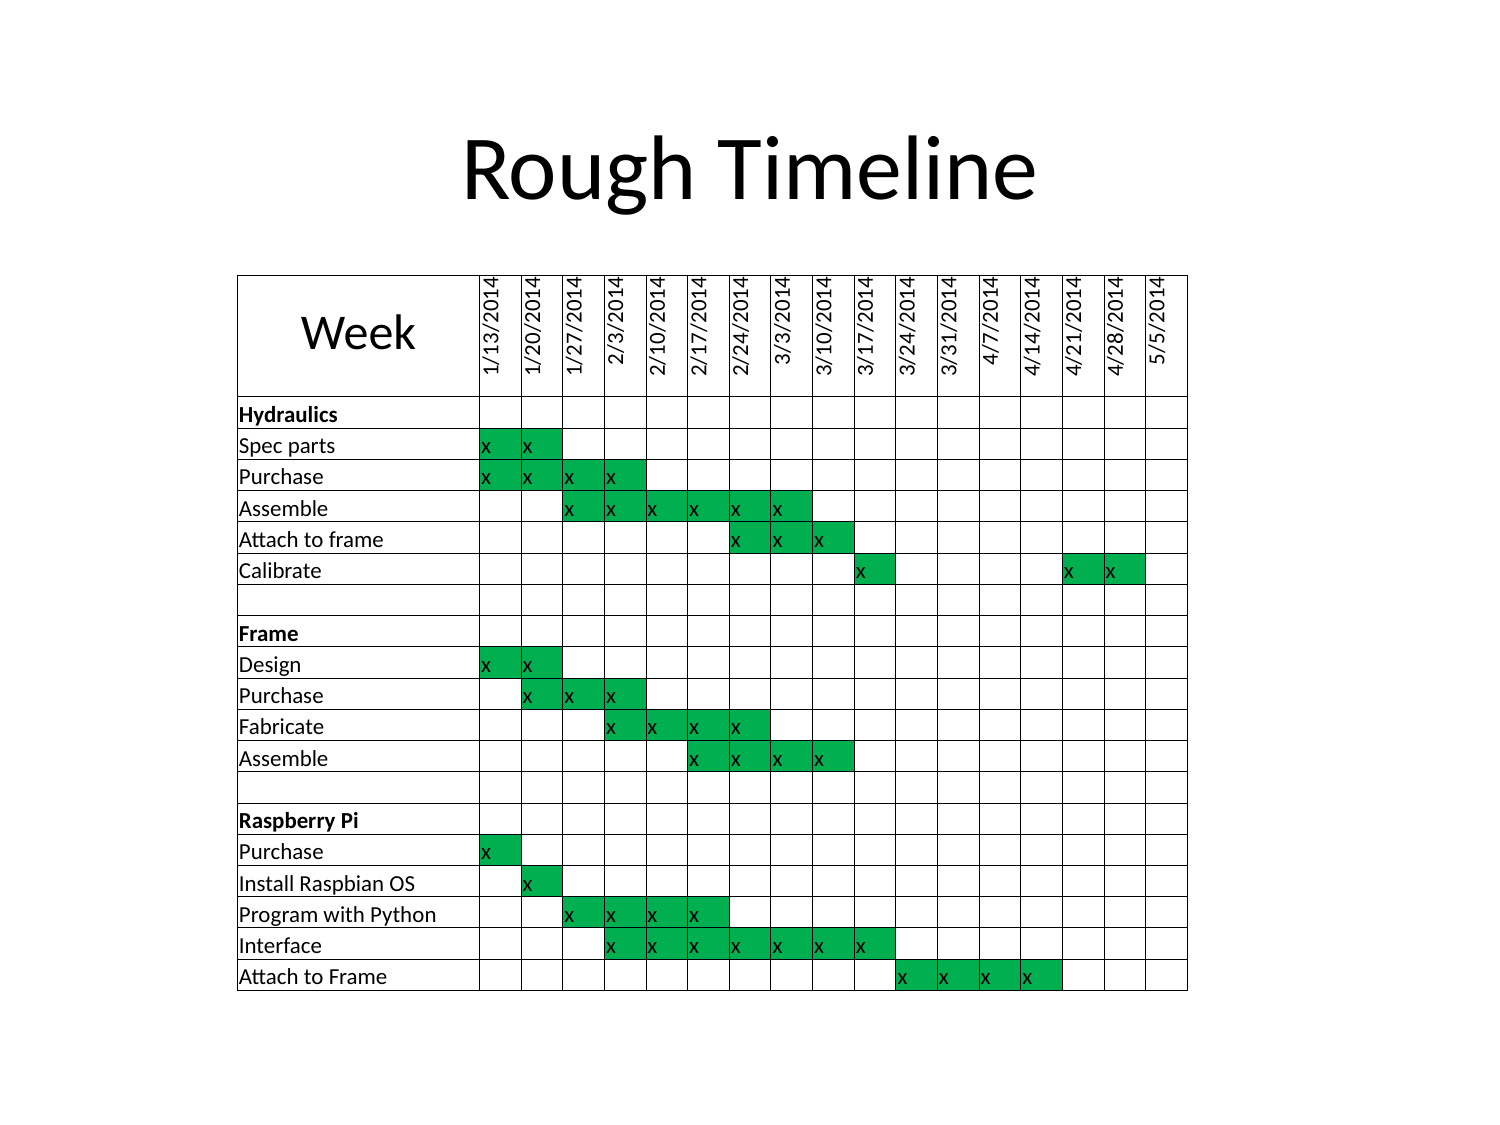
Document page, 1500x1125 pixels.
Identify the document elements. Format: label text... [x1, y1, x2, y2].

table_cell [522, 554, 562, 584]
table_cell [938, 928, 979, 959]
table_cell [980, 616, 1020, 646]
table_cell [730, 429, 770, 459]
table_cell [813, 491, 854, 521]
table_cell [480, 710, 521, 740]
table_cell [605, 616, 646, 646]
table_cell [1146, 897, 1187, 927]
table_cell [1105, 522, 1145, 553]
table_cell [1021, 585, 1062, 615]
table_cell [938, 772, 979, 803]
table_cell Attach to frame [238, 522, 479, 553]
table_cell [1146, 616, 1187, 646]
table_cell [896, 554, 937, 584]
table_cell [980, 647, 1020, 678]
table_cell [522, 585, 562, 615]
table_cell [605, 522, 646, 553]
table_cell [1063, 897, 1104, 927]
table_cell [605, 585, 646, 615]
table_cell [813, 710, 854, 740]
table_cell [896, 491, 937, 521]
table_cell [647, 835, 687, 865]
table_header 2/3/2014 [605, 276, 646, 396]
table_cell [480, 554, 521, 584]
table_cell [480, 772, 521, 803]
table_cell [480, 522, 521, 553]
table_cell [688, 804, 729, 834]
table_cell [855, 772, 895, 803]
table_cell [238, 772, 479, 803]
table_cell x [647, 928, 687, 959]
table_cell [1063, 710, 1104, 740]
table_cell [688, 397, 729, 428]
table_cell x [522, 679, 562, 709]
table_cell [1146, 741, 1187, 771]
table_cell x [480, 647, 521, 678]
table_cell [771, 460, 812, 490]
table_cell [1021, 647, 1062, 678]
table_cell [1146, 835, 1187, 865]
table_cell [522, 491, 562, 521]
table_cell [896, 928, 937, 959]
table_cell [1105, 397, 1145, 428]
table_cell [855, 960, 895, 990]
table_cell x [896, 960, 937, 990]
table_cell [938, 585, 979, 615]
table_cell [980, 397, 1020, 428]
table_cell [771, 554, 812, 584]
table_cell [522, 804, 562, 834]
table_cell [688, 585, 729, 615]
table_cell [1146, 928, 1187, 959]
table_cell [605, 804, 646, 834]
table_cell [730, 897, 770, 927]
table_cell [771, 397, 812, 428]
table_cell Raspberry Pi [238, 804, 479, 834]
table_cell [480, 866, 521, 896]
table_cell Program with Python [238, 897, 479, 927]
table_cell [813, 460, 854, 490]
table_header 3/31/2014 [938, 276, 979, 396]
table_cell [771, 772, 812, 803]
table_cell [730, 647, 770, 678]
table_cell [771, 866, 812, 896]
table_cell x [480, 429, 521, 459]
table_cell [771, 585, 812, 615]
table_cell [980, 928, 1020, 959]
table_cell [563, 772, 604, 803]
table_cell [855, 835, 895, 865]
table_cell [563, 647, 604, 678]
table_cell [813, 554, 854, 584]
table_cell [938, 522, 979, 553]
table_cell [647, 741, 687, 771]
table_cell [1105, 928, 1145, 959]
table_cell [647, 554, 687, 584]
table_cell [1021, 460, 1062, 490]
table_header Week [238, 276, 479, 396]
table_cell [896, 522, 937, 553]
table_cell [1146, 679, 1187, 709]
table_cell [1146, 866, 1187, 896]
table_header 3/3/2014 [771, 276, 812, 396]
table_cell [1063, 397, 1104, 428]
table_cell [1105, 429, 1145, 459]
table_cell [980, 835, 1020, 865]
table_cell [730, 960, 770, 990]
table_cell [688, 866, 729, 896]
table_cell [1063, 429, 1104, 459]
table_cell [855, 866, 895, 896]
table_cell x [563, 679, 604, 709]
table_cell x [688, 897, 729, 927]
table_cell [605, 960, 646, 990]
table_cell [1146, 585, 1187, 615]
table_cell [813, 397, 854, 428]
table_cell [563, 397, 604, 428]
table_cell [522, 960, 562, 990]
table_cell [938, 866, 979, 896]
table_header 2/24/2014 [730, 276, 770, 396]
table_cell [855, 679, 895, 709]
table_cell [1105, 460, 1145, 490]
table_header 4/7/2014 [980, 276, 1020, 396]
table_cell [980, 522, 1020, 553]
table_cell [730, 804, 770, 834]
table_cell [896, 397, 937, 428]
title Rough Timeline [75, 45, 1425, 233]
table_cell Hydraulics [238, 397, 479, 428]
table_cell [688, 522, 729, 553]
table_cell [855, 897, 895, 927]
table_cell [647, 616, 687, 646]
table_cell [1021, 928, 1062, 959]
table_cell [1105, 960, 1145, 990]
table_cell [730, 616, 770, 646]
table_header 1/13/2014 [480, 276, 521, 396]
table_cell Assemble [238, 491, 479, 521]
table_cell [647, 460, 687, 490]
table_cell [896, 866, 937, 896]
table_cell x [730, 928, 770, 959]
table_cell [938, 835, 979, 865]
table_cell x [813, 741, 854, 771]
table_cell [771, 647, 812, 678]
table_cell [563, 960, 604, 990]
table_cell [1146, 397, 1187, 428]
table_cell [480, 960, 521, 990]
table_cell [813, 679, 854, 709]
table_cell [605, 647, 646, 678]
table_cell [1063, 679, 1104, 709]
table_cell [855, 710, 895, 740]
table_cell x [938, 960, 979, 990]
table_cell [563, 710, 604, 740]
table_cell x [813, 928, 854, 959]
table_cell [1063, 491, 1104, 521]
table_cell [563, 866, 604, 896]
table_cell [1105, 491, 1145, 521]
table_cell [730, 554, 770, 584]
table_cell [813, 835, 854, 865]
table_cell x [647, 897, 687, 927]
table_cell [1146, 710, 1187, 740]
table_cell Design [238, 647, 479, 678]
table_cell [563, 804, 604, 834]
table_cell [938, 554, 979, 584]
table_cell [647, 585, 687, 615]
table_cell [605, 866, 646, 896]
table_cell x [688, 491, 729, 521]
table_cell [1105, 772, 1145, 803]
table_cell [688, 835, 729, 865]
table_cell [605, 741, 646, 771]
table_cell [771, 804, 812, 834]
table_cell x [522, 429, 562, 459]
table_cell [730, 679, 770, 709]
table_cell [1146, 647, 1187, 678]
table_cell [771, 429, 812, 459]
table_cell [1021, 491, 1062, 521]
table_cell [1063, 585, 1104, 615]
table_cell [813, 897, 854, 927]
table_cell x [771, 491, 812, 521]
table_cell Spec parts [238, 429, 479, 459]
table_cell x [771, 928, 812, 959]
table_cell Fabricate [238, 710, 479, 740]
table_cell [1146, 460, 1187, 490]
table_cell x [688, 710, 729, 740]
table_cell [688, 679, 729, 709]
table_cell x [647, 491, 687, 521]
table_cell [896, 835, 937, 865]
table_cell x [771, 522, 812, 553]
table_cell [522, 616, 562, 646]
table_cell [605, 397, 646, 428]
table_cell [1105, 835, 1145, 865]
table_cell [771, 710, 812, 740]
table_cell x [1105, 554, 1145, 584]
table_cell x [605, 897, 646, 927]
table_cell [1063, 928, 1104, 959]
table_cell x [480, 835, 521, 865]
table_cell Attach to Frame [238, 960, 479, 990]
table_cell [855, 741, 895, 771]
table_cell [938, 397, 979, 428]
table_cell [1021, 835, 1062, 865]
table_cell [730, 866, 770, 896]
table_cell [1063, 804, 1104, 834]
table_cell [771, 960, 812, 990]
table_cell [1021, 741, 1062, 771]
table_cell [980, 866, 1020, 896]
table_cell [480, 741, 521, 771]
table_cell [980, 585, 1020, 615]
table_cell [480, 491, 521, 521]
table_cell x [771, 741, 812, 771]
table_cell [563, 522, 604, 553]
table_cell x [1063, 554, 1104, 584]
table_cell [896, 616, 937, 646]
table_cell [938, 897, 979, 927]
table_cell [938, 679, 979, 709]
table_cell Interface [238, 928, 479, 959]
table_cell [1021, 616, 1062, 646]
table_cell [688, 960, 729, 990]
table_cell [771, 616, 812, 646]
table_cell [980, 554, 1020, 584]
table_cell x [730, 741, 770, 771]
table_cell [1021, 710, 1062, 740]
table_cell [855, 616, 895, 646]
table_cell x [1021, 960, 1062, 990]
table_cell [896, 647, 937, 678]
table_cell x [730, 491, 770, 521]
table_cell x [813, 522, 854, 553]
table_cell [1063, 616, 1104, 646]
table_cell [647, 647, 687, 678]
table_cell Calibrate [238, 554, 479, 584]
table_cell [980, 679, 1020, 709]
table_cell [688, 616, 729, 646]
table_cell [855, 804, 895, 834]
table_cell [855, 522, 895, 553]
table_cell [1105, 616, 1145, 646]
table_cell Purchase [238, 460, 479, 490]
table_cell [1021, 772, 1062, 803]
table_cell [813, 866, 854, 896]
table_cell [688, 460, 729, 490]
table_cell [896, 741, 937, 771]
table_cell x [605, 928, 646, 959]
table_cell [688, 772, 729, 803]
table_cell [647, 429, 687, 459]
table_header 4/14/2014 [1021, 276, 1062, 396]
table_cell [1021, 866, 1062, 896]
table_cell [980, 710, 1020, 740]
table_cell [855, 397, 895, 428]
table_cell [1063, 835, 1104, 865]
table_cell Frame [238, 616, 479, 646]
table_cell x [522, 647, 562, 678]
table_cell Purchase [238, 679, 479, 709]
table_cell [855, 647, 895, 678]
table_cell x [688, 928, 729, 959]
table_cell [480, 897, 521, 927]
table_cell [647, 679, 687, 709]
table_cell [771, 897, 812, 927]
table_header 2/17/2014 [688, 276, 729, 396]
table_cell [1021, 897, 1062, 927]
table_cell [896, 429, 937, 459]
table_cell [480, 679, 521, 709]
table_cell [522, 710, 562, 740]
table_header 1/27/2014 [563, 276, 604, 396]
table_cell [896, 804, 937, 834]
table_cell [730, 460, 770, 490]
table_cell [1105, 679, 1145, 709]
table_header 5/5/2014 [1146, 276, 1187, 396]
table_cell [647, 866, 687, 896]
table_cell x [980, 960, 1020, 990]
table_cell [1146, 429, 1187, 459]
table_cell x [563, 460, 604, 490]
table_cell [771, 679, 812, 709]
table_cell [1146, 522, 1187, 553]
table_header 3/24/2014 [896, 276, 937, 396]
table_header 3/10/2014 [813, 276, 854, 396]
table_header 4/28/2014 [1105, 276, 1145, 396]
table_cell [1063, 460, 1104, 490]
table_cell [730, 397, 770, 428]
table_cell [896, 679, 937, 709]
table_cell [980, 491, 1020, 521]
table_cell [938, 616, 979, 646]
table_cell [1021, 804, 1062, 834]
table_cell [1063, 772, 1104, 803]
table_cell [855, 491, 895, 521]
table_cell x [605, 710, 646, 740]
table_cell [813, 429, 854, 459]
table_cell [1105, 585, 1145, 615]
table_cell [563, 429, 604, 459]
table_cell [771, 835, 812, 865]
table_cell [1105, 866, 1145, 896]
table_cell [1063, 522, 1104, 553]
table_cell [688, 554, 729, 584]
table_cell [980, 429, 1020, 459]
table_cell [1021, 554, 1062, 584]
table_header 4/21/2014 [1063, 276, 1104, 396]
table_cell x [522, 460, 562, 490]
table_cell [522, 397, 562, 428]
table_cell [647, 772, 687, 803]
table_cell [605, 772, 646, 803]
table_cell [938, 710, 979, 740]
table_cell [522, 897, 562, 927]
table_cell [1021, 429, 1062, 459]
table_cell [1063, 960, 1104, 990]
table_cell x [563, 491, 604, 521]
table_cell [647, 522, 687, 553]
table_cell Assemble [238, 741, 479, 771]
table_cell x [730, 522, 770, 553]
table_cell [238, 585, 479, 615]
table_cell [1063, 741, 1104, 771]
table_cell [522, 772, 562, 803]
table_cell [980, 804, 1020, 834]
table_cell [563, 585, 604, 615]
table_cell [1021, 679, 1062, 709]
table_cell [938, 647, 979, 678]
table_cell x [855, 554, 895, 584]
table_cell [522, 835, 562, 865]
table_cell [563, 616, 604, 646]
table_cell [813, 616, 854, 646]
table_header 1/20/2014 [522, 276, 562, 396]
table_cell Install Raspbian OS [238, 866, 479, 896]
table_cell [522, 928, 562, 959]
table_cell [730, 772, 770, 803]
table_cell [563, 741, 604, 771]
table_cell [1105, 897, 1145, 927]
table_cell [647, 804, 687, 834]
table_cell [896, 772, 937, 803]
table_cell [980, 897, 1020, 927]
table_cell [938, 460, 979, 490]
table_cell [1105, 647, 1145, 678]
table_header 2/10/2014 [647, 276, 687, 396]
table_cell [480, 804, 521, 834]
table_cell x [605, 460, 646, 490]
table_cell [1146, 554, 1187, 584]
table_cell [1105, 804, 1145, 834]
table_cell [896, 897, 937, 927]
table_cell x [605, 679, 646, 709]
table_cell [1146, 491, 1187, 521]
table_cell [980, 741, 1020, 771]
table_cell [1105, 710, 1145, 740]
table_cell [522, 741, 562, 771]
table_cell x [605, 491, 646, 521]
table_cell [938, 741, 979, 771]
table_cell [480, 585, 521, 615]
table_header 3/17/2014 [855, 276, 895, 396]
table_cell [813, 647, 854, 678]
table_cell [896, 460, 937, 490]
table_cell [522, 522, 562, 553]
table_cell Purchase [238, 835, 479, 865]
table_cell [647, 960, 687, 990]
table_cell [688, 429, 729, 459]
table_cell [480, 928, 521, 959]
table_cell [688, 647, 729, 678]
table_cell [980, 460, 1020, 490]
table_cell [563, 835, 604, 865]
table_cell x [522, 866, 562, 896]
table_cell [605, 554, 646, 584]
table_cell x [730, 710, 770, 740]
table_cell [813, 804, 854, 834]
table_cell [855, 585, 895, 615]
table_cell [980, 772, 1020, 803]
table_cell [813, 772, 854, 803]
table_cell x [563, 897, 604, 927]
table_cell [813, 960, 854, 990]
table_cell [855, 429, 895, 459]
table_cell [1021, 522, 1062, 553]
table_cell [647, 397, 687, 428]
table_cell [938, 429, 979, 459]
table_cell [938, 491, 979, 521]
table_cell [605, 835, 646, 865]
table_cell [1021, 397, 1062, 428]
table_cell x [647, 710, 687, 740]
table_cell x [688, 741, 729, 771]
table_cell [480, 616, 521, 646]
table_cell [813, 585, 854, 615]
table_cell [730, 835, 770, 865]
table_cell [730, 585, 770, 615]
table_cell [1146, 960, 1187, 990]
table_cell [1105, 741, 1145, 771]
table_cell [1146, 772, 1187, 803]
table_cell [896, 710, 937, 740]
table_cell [1063, 647, 1104, 678]
table_cell [855, 460, 895, 490]
table_cell [896, 585, 937, 615]
table_cell [605, 429, 646, 459]
table_cell [480, 397, 521, 428]
table_cell [1146, 804, 1187, 834]
table_cell [1063, 866, 1104, 896]
table_cell x [480, 460, 521, 490]
table_cell x [855, 928, 895, 959]
table_cell [938, 804, 979, 834]
table_cell [563, 554, 604, 584]
table_cell [563, 928, 604, 959]
